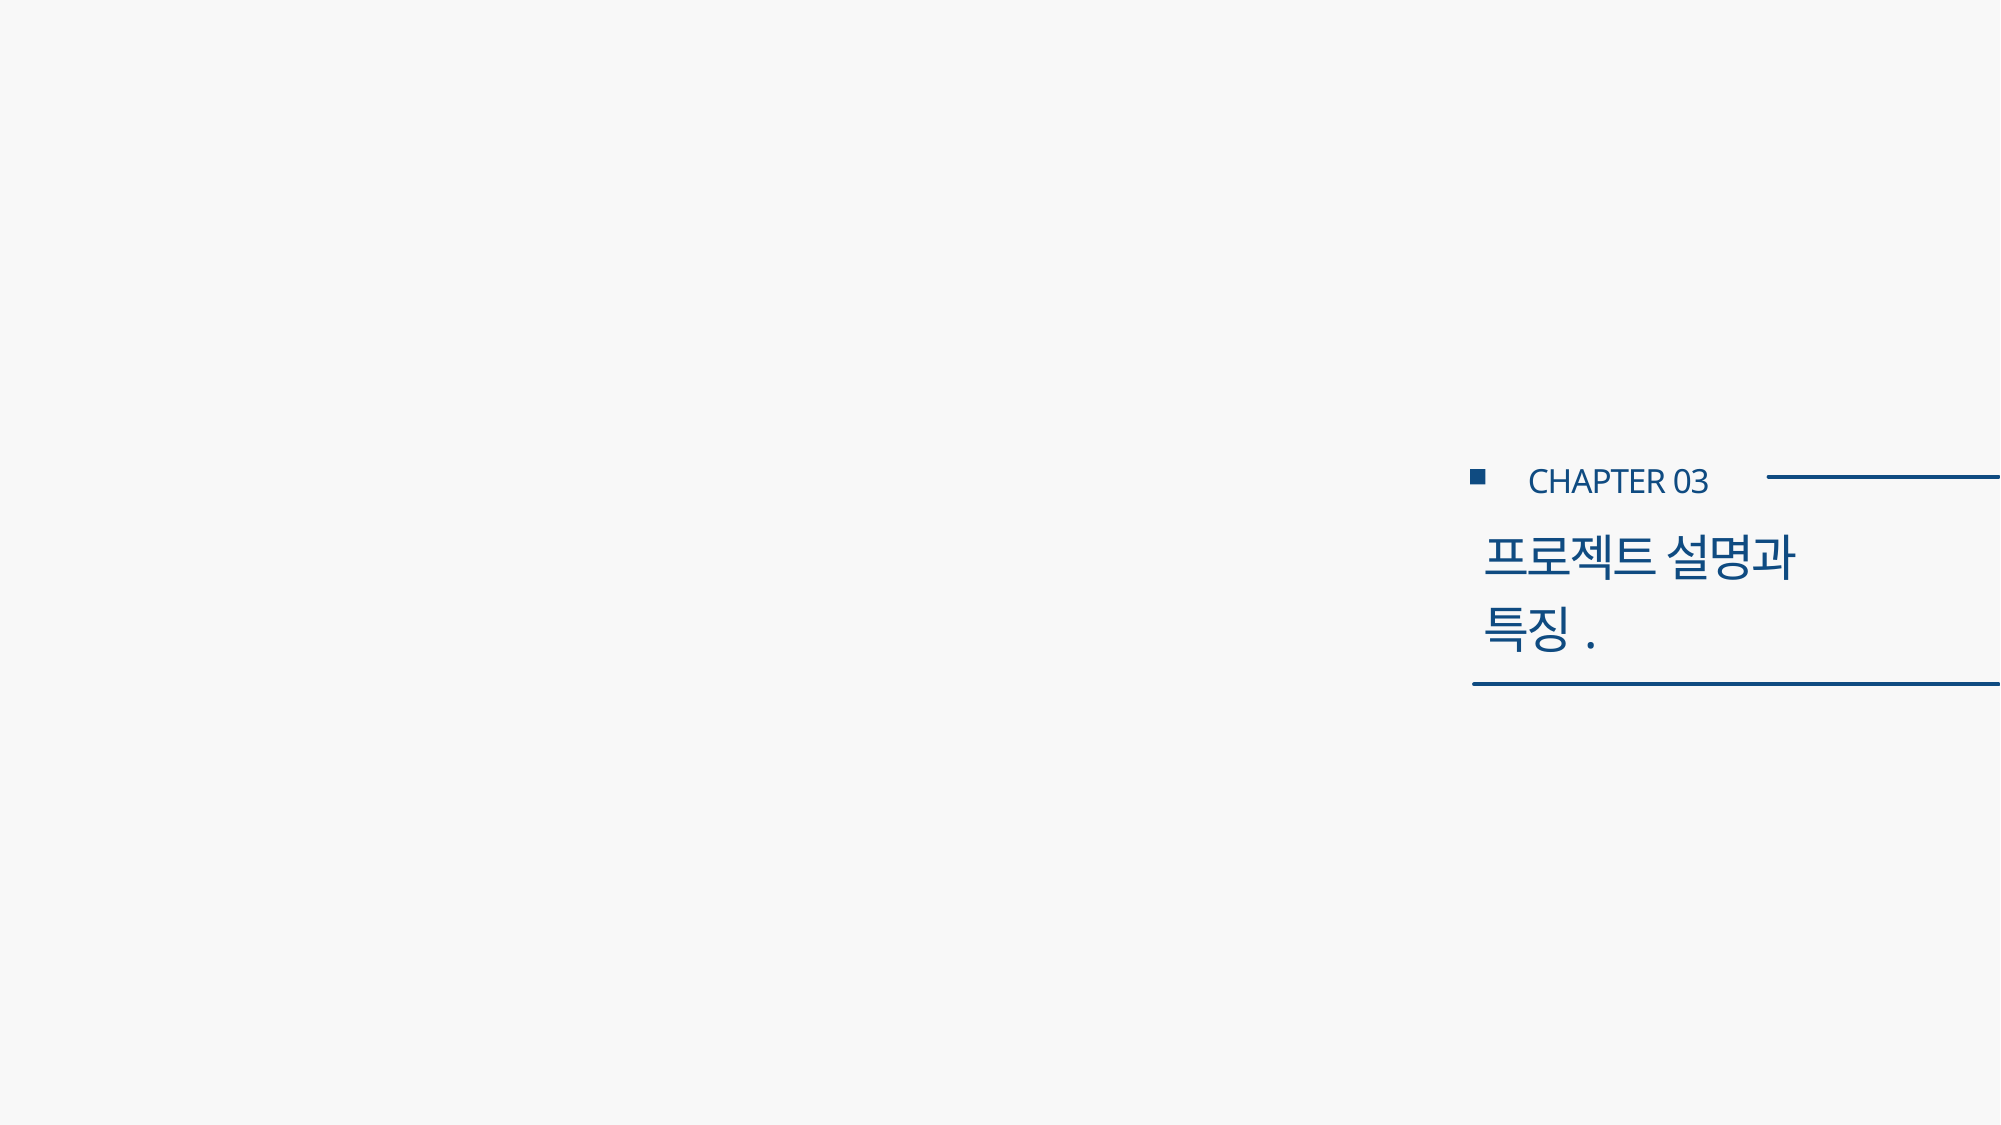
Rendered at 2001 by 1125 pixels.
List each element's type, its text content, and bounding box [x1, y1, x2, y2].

text_box 프로젝트 설명과 특징. [1468, 507, 1813, 667]
text_box CHAPTER 03 [1513, 453, 1725, 507]
text_box [1469, 468, 1486, 485]
